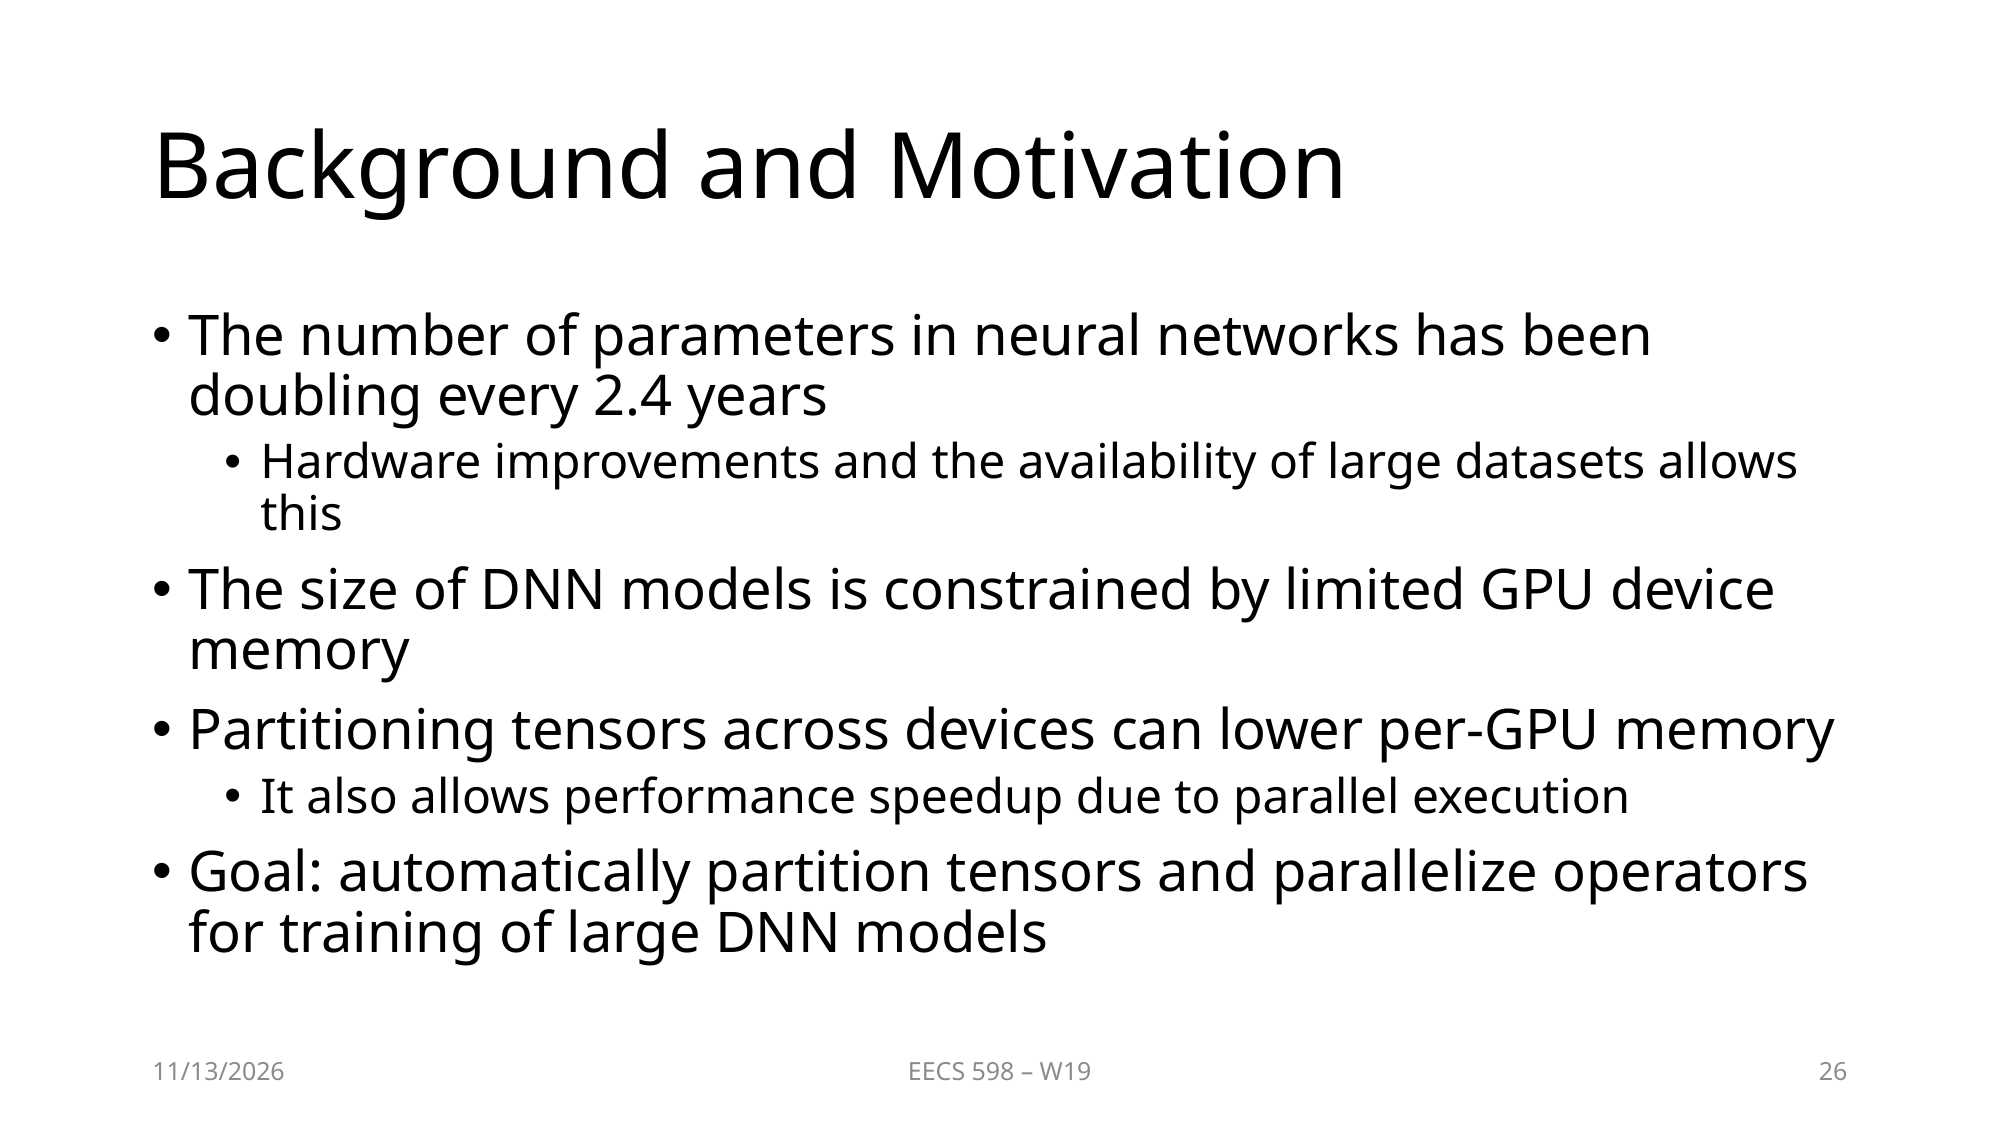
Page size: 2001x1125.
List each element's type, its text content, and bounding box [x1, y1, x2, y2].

list The number of parameters in neural networks has been doubling every 2.4 years Hardware improvements and the availability of large datasets allows this The size of DNN models is constrained by limited GPU device memory Partitioning tensors across devices can lower per-GPU memory It also allows performance speedup due to parallel execution Goal: automatically partition tensors and parallelize operators for training of large DNN models [137, 299, 1863, 1014]
title Background and Motivation [137, 59, 1863, 278]
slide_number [137, 1042, 588, 1103]
footer EECS 598 – W19 [662, 1042, 1338, 1103]
slide_number 26 [1412, 1042, 1863, 1103]
